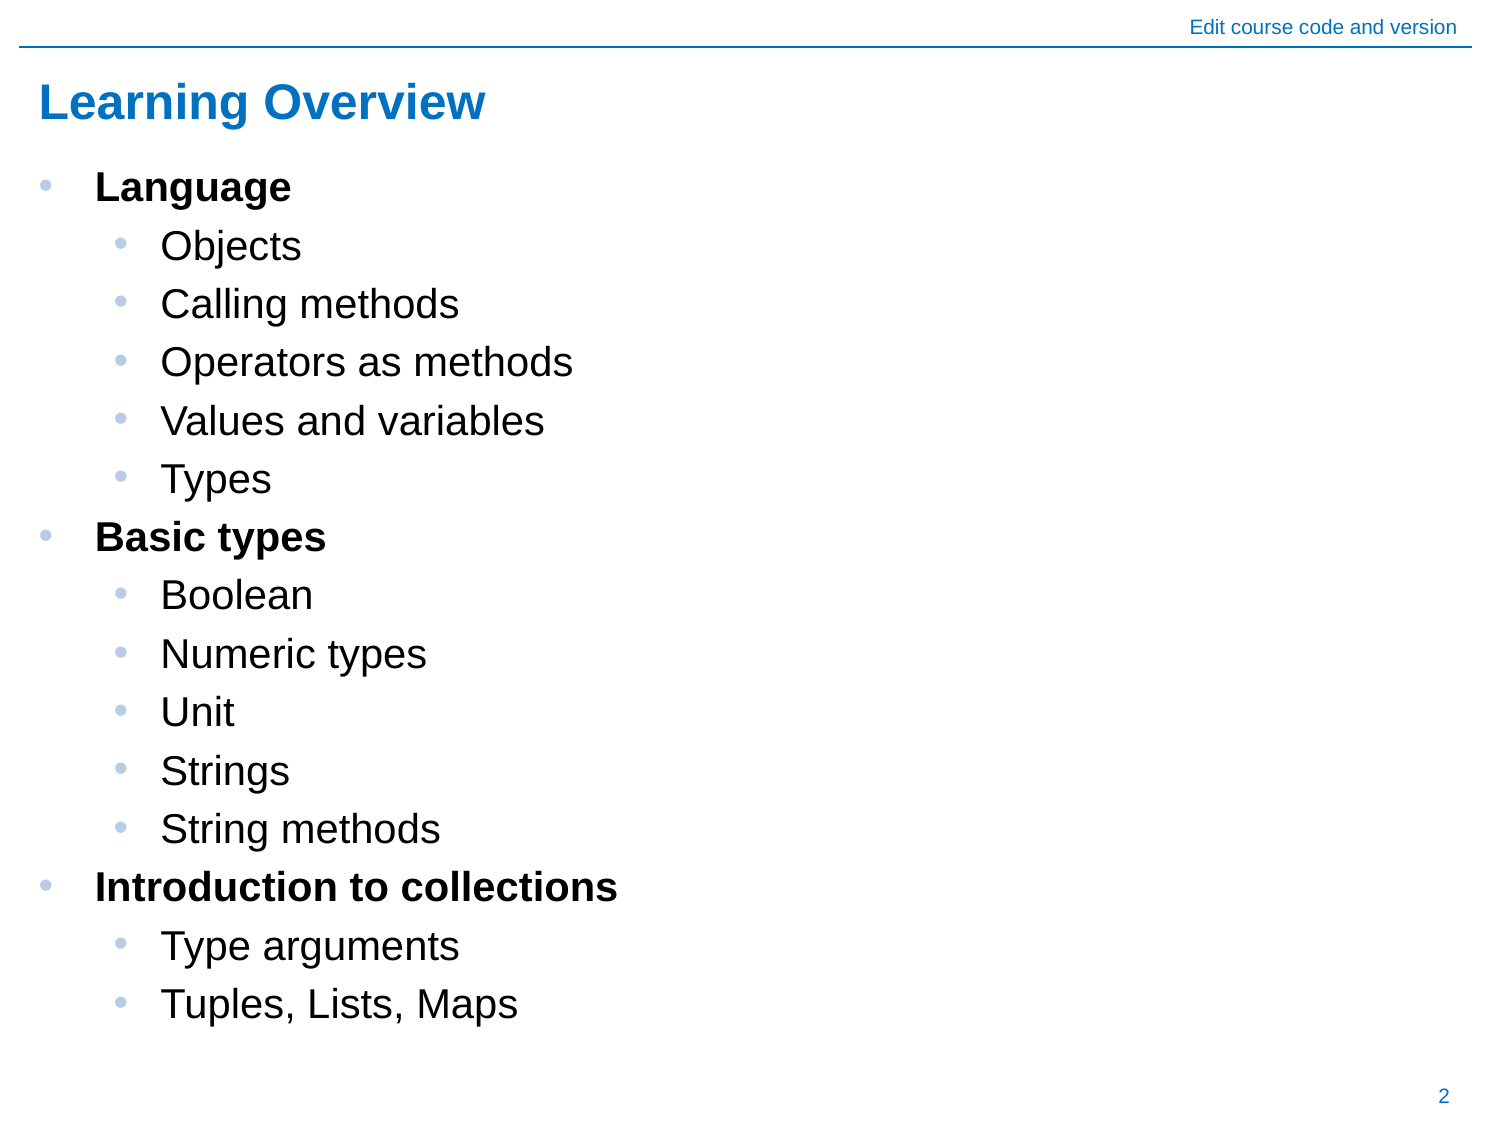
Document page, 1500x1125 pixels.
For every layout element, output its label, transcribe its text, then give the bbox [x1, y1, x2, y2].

list Language Objects Calling methods Operators as methods Values and variables Types Basic types Boolean Numeric types Unit Strings String methods Introduction to collections Type arguments Tuples, Lists, Maps [23, 152, 1465, 1020]
title Learning Overview [23, 58, 1465, 141]
